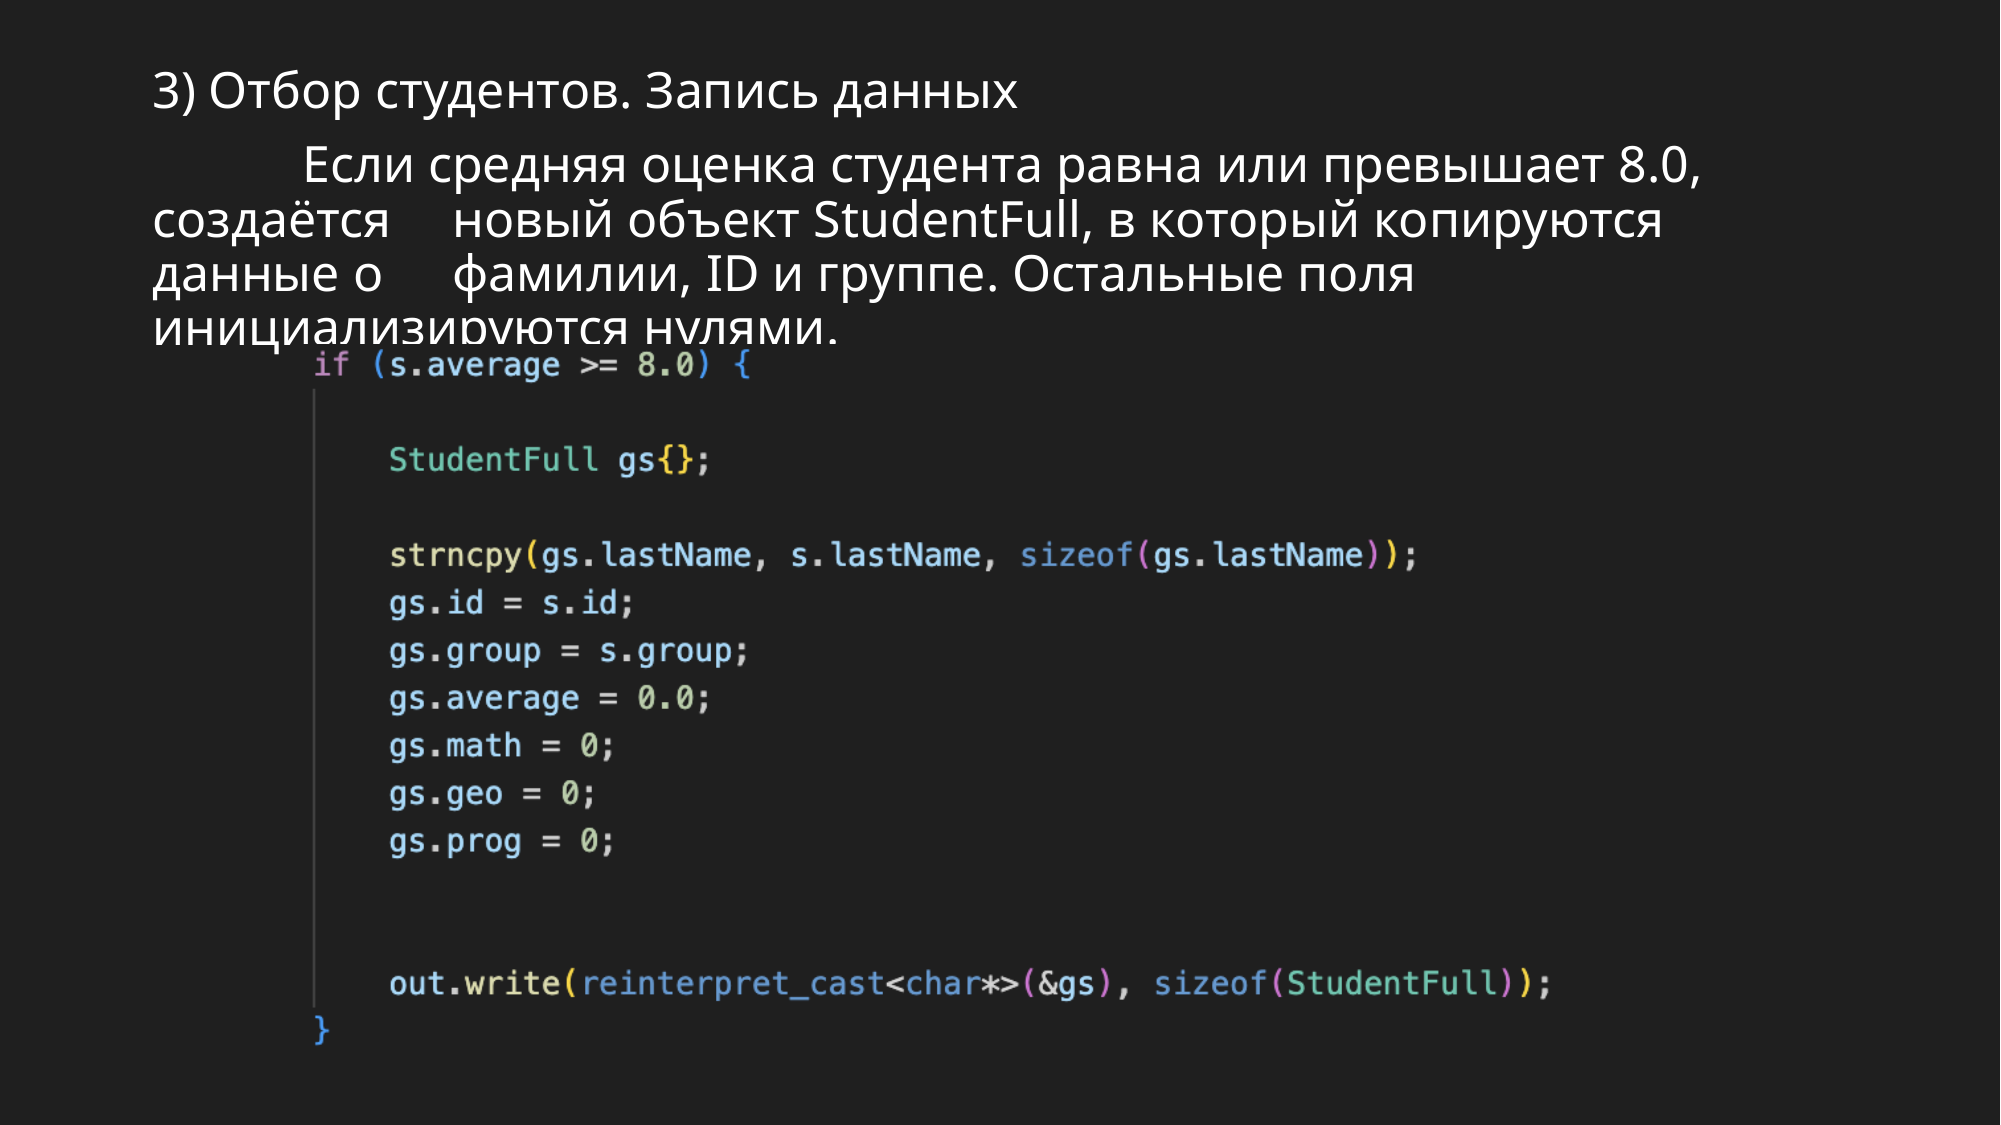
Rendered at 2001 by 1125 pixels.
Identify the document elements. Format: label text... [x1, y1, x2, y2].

picture [296, 343, 1596, 1059]
list 3) Отбор студентов. Запись данных Если средняя оценка студента равна или превышает 8.0, создаётся новый объект StudentFull, в который копируются данные о фамилии, ID и группе. Остальные поля инициализируются нулями. [137, 57, 1863, 772]
